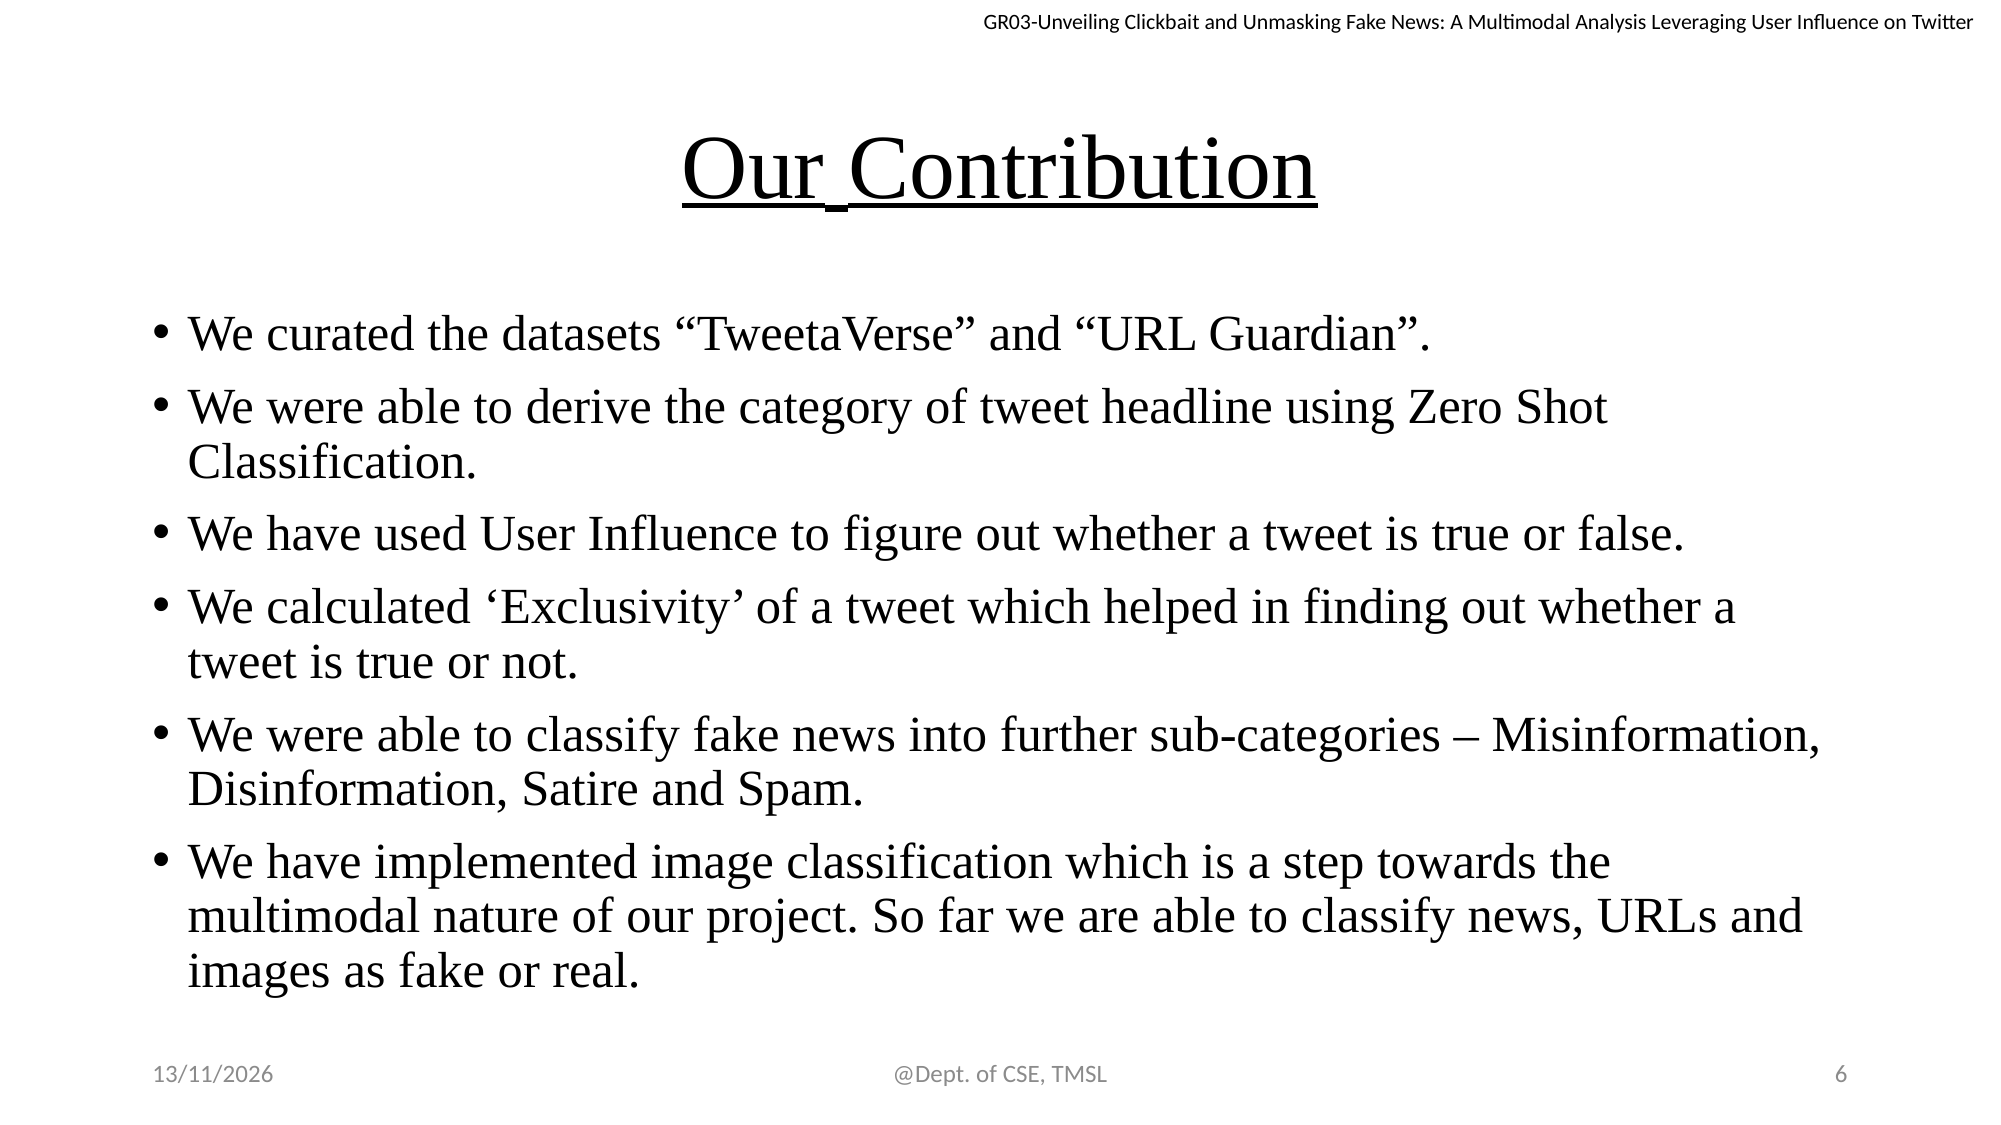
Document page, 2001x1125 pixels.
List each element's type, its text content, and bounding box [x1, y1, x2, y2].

title Our Contribution [137, 59, 1863, 278]
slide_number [137, 1042, 588, 1103]
footer @Dept. of CSE, TMSL [662, 1042, 1338, 1103]
text_box GR03-Unveiling Clickbait and Unmasking Fake News: A Multimodal Analysis Leveraging User Influence on Twitter [968, 0, 1990, 42]
slide_number 6 [1412, 1042, 1863, 1103]
list We curated the datasets “TweetaVerse” and “URL Guardian”. We were able to derive the category of tweet headline using Zero Shot Classification. We have used User Influence to figure out whether a tweet is true or false. We calculated ‘Exclusivity’ of a tweet which helped in finding out whether a tweet is true or not. We were able to classify fake news into further sub-categories – Misinformation, Disinformation, Satire and Spam. We have implemented image classification which is a step towards the multimodal nature of our project. So far we are able to classify news, URLs and images as fake or real. [137, 299, 1863, 1014]
